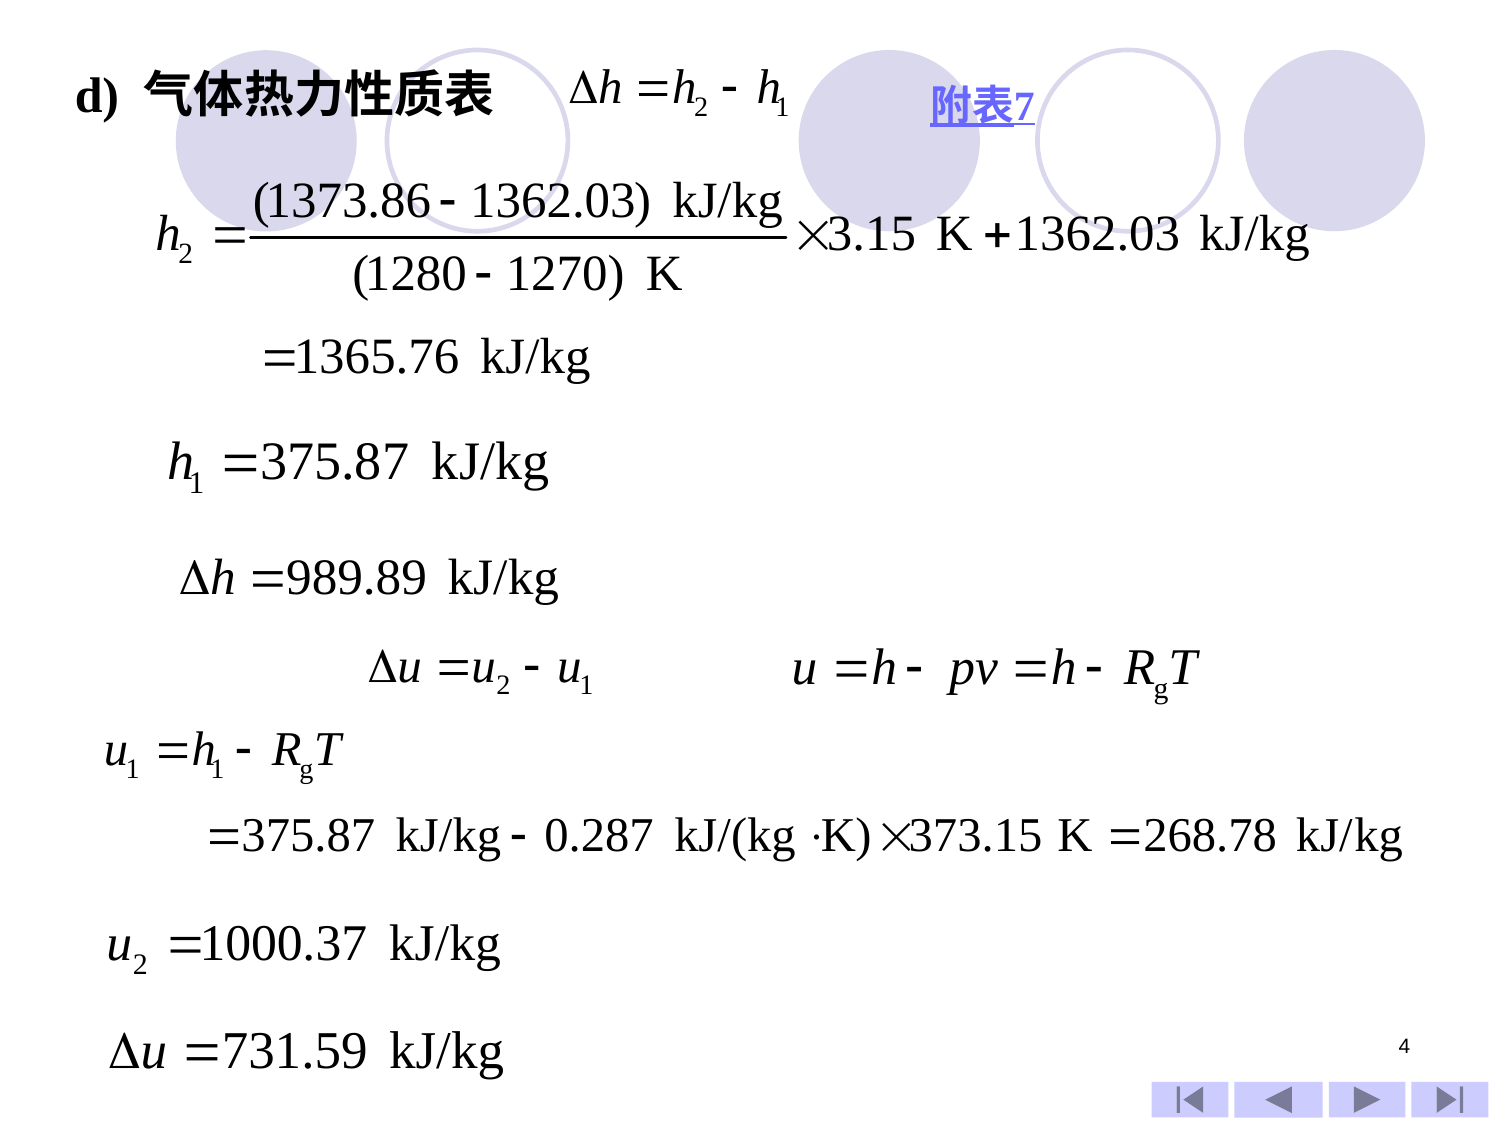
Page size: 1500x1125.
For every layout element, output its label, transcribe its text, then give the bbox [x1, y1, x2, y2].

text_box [560, 54, 798, 129]
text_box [785, 632, 1211, 715]
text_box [97, 718, 1412, 874]
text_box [99, 904, 514, 987]
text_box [99, 1011, 517, 1096]
text_box [1328, 1081, 1406, 1118]
text_box d) 气体热力性质表 [60, 54, 509, 130]
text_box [359, 633, 601, 707]
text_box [170, 538, 569, 620]
text_box [1411, 1081, 1489, 1118]
text_box [1151, 1081, 1229, 1118]
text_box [147, 160, 1320, 399]
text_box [159, 420, 562, 507]
text_box 附表7 [915, 71, 1050, 147]
slide_number 4 [1074, 1025, 1425, 1100]
text_box [1234, 1081, 1323, 1118]
